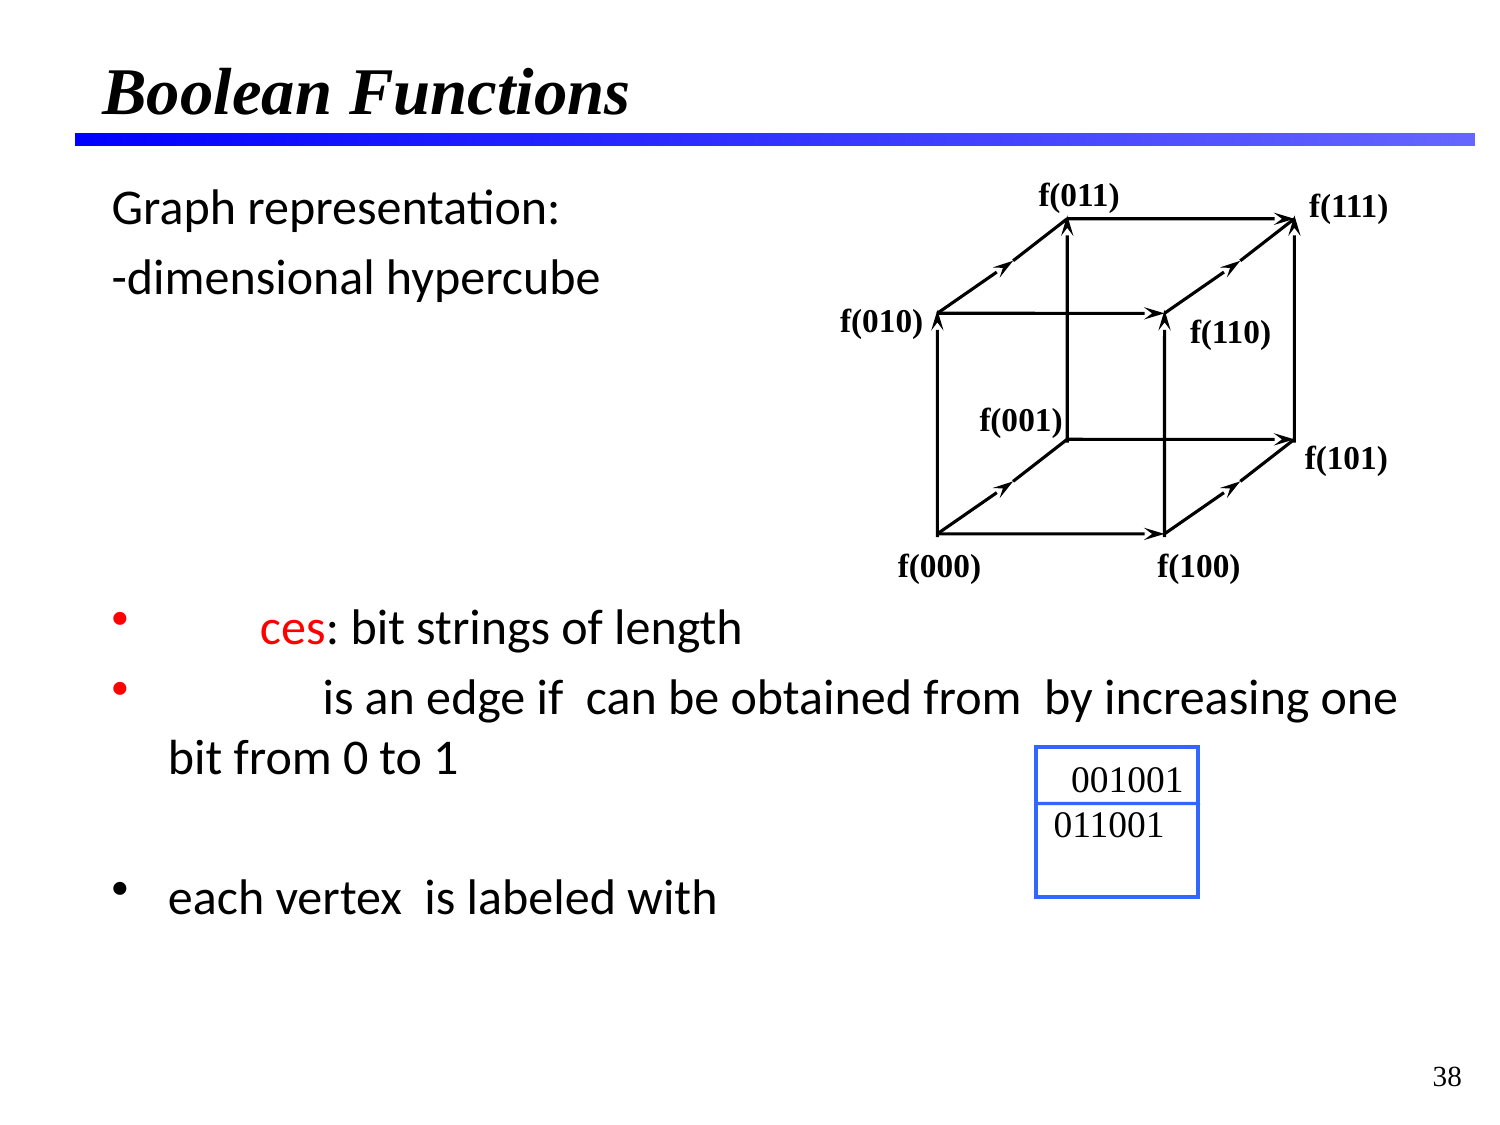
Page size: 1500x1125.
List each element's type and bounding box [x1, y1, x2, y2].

text_box [1034, 747, 1201, 897]
text_box [1373, 133, 1377, 146]
slide_number [1164, 1037, 1478, 1113]
text_box [147, 598, 307, 740]
text_box [825, 165, 1449, 592]
title [87, 12, 1363, 163]
